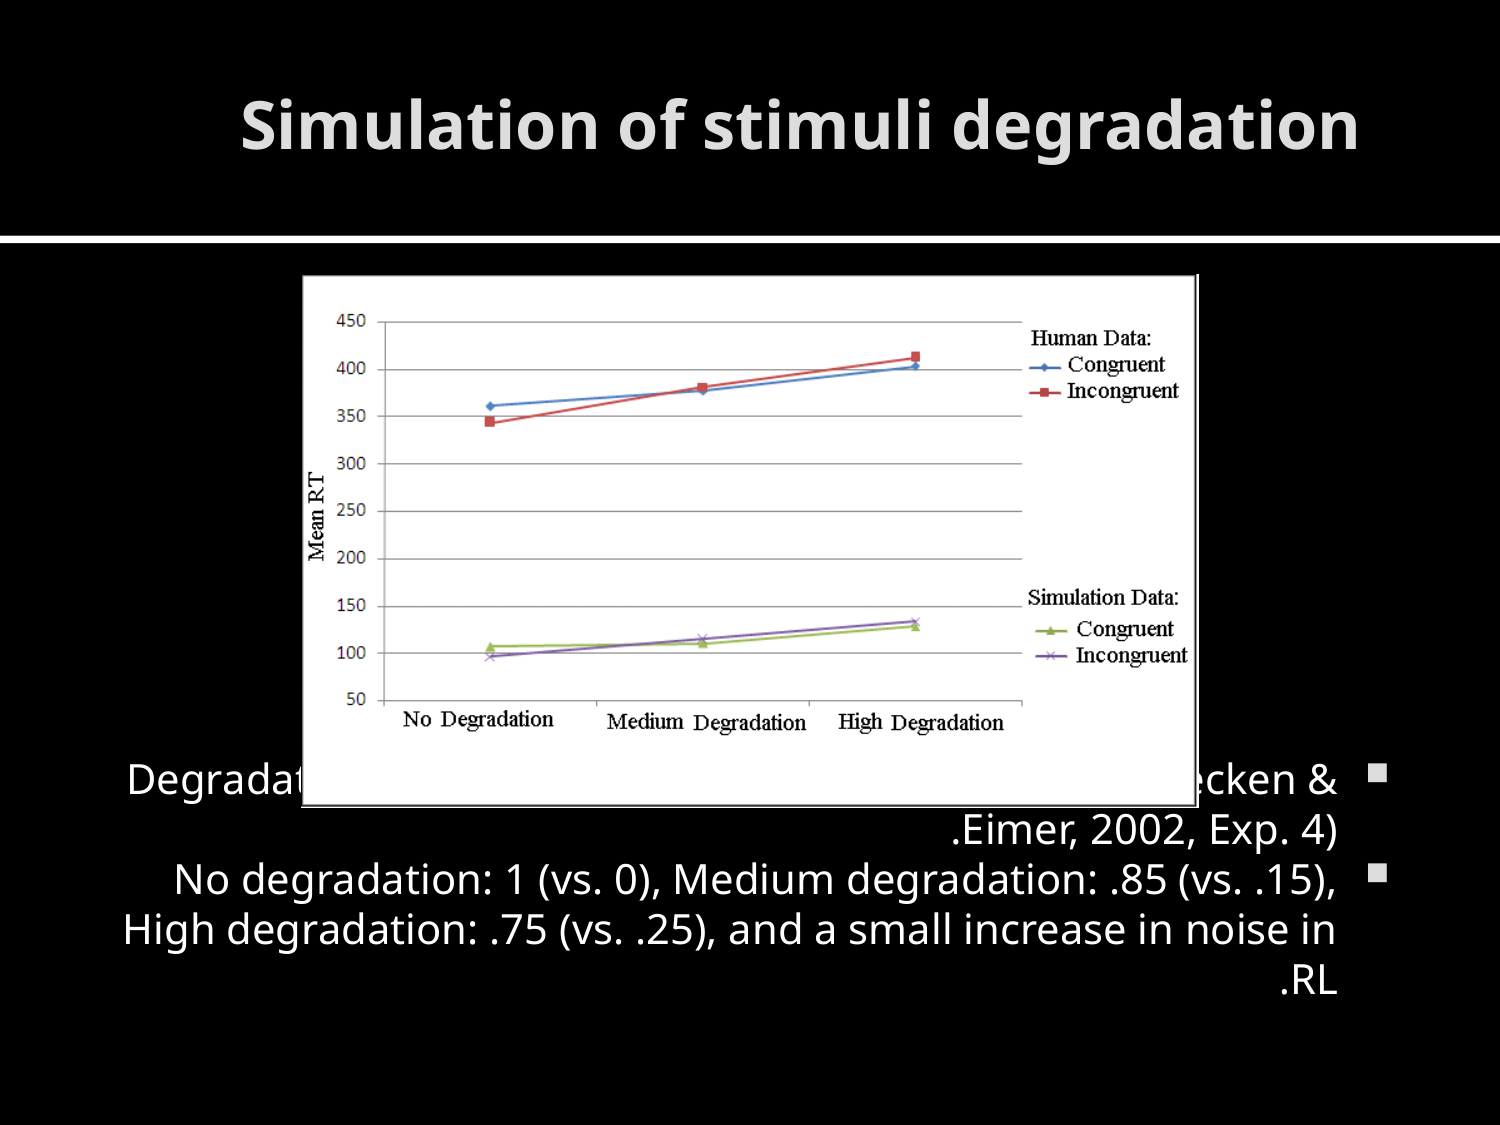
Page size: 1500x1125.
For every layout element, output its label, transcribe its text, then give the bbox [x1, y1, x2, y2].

picture [301, 274, 1199, 808]
list Degradation result compared to human data (Schleghecken & Eimer, 2002, Exp. 4). No degradation: 1 (vs. 0), Medium degradation: .85 (vs. .15), High degradation: .75 (vs. .25), and a small increase in noise in RL. [75, 237, 1425, 1063]
title Simulation of stimuli degradation [225, 50, 1463, 196]
